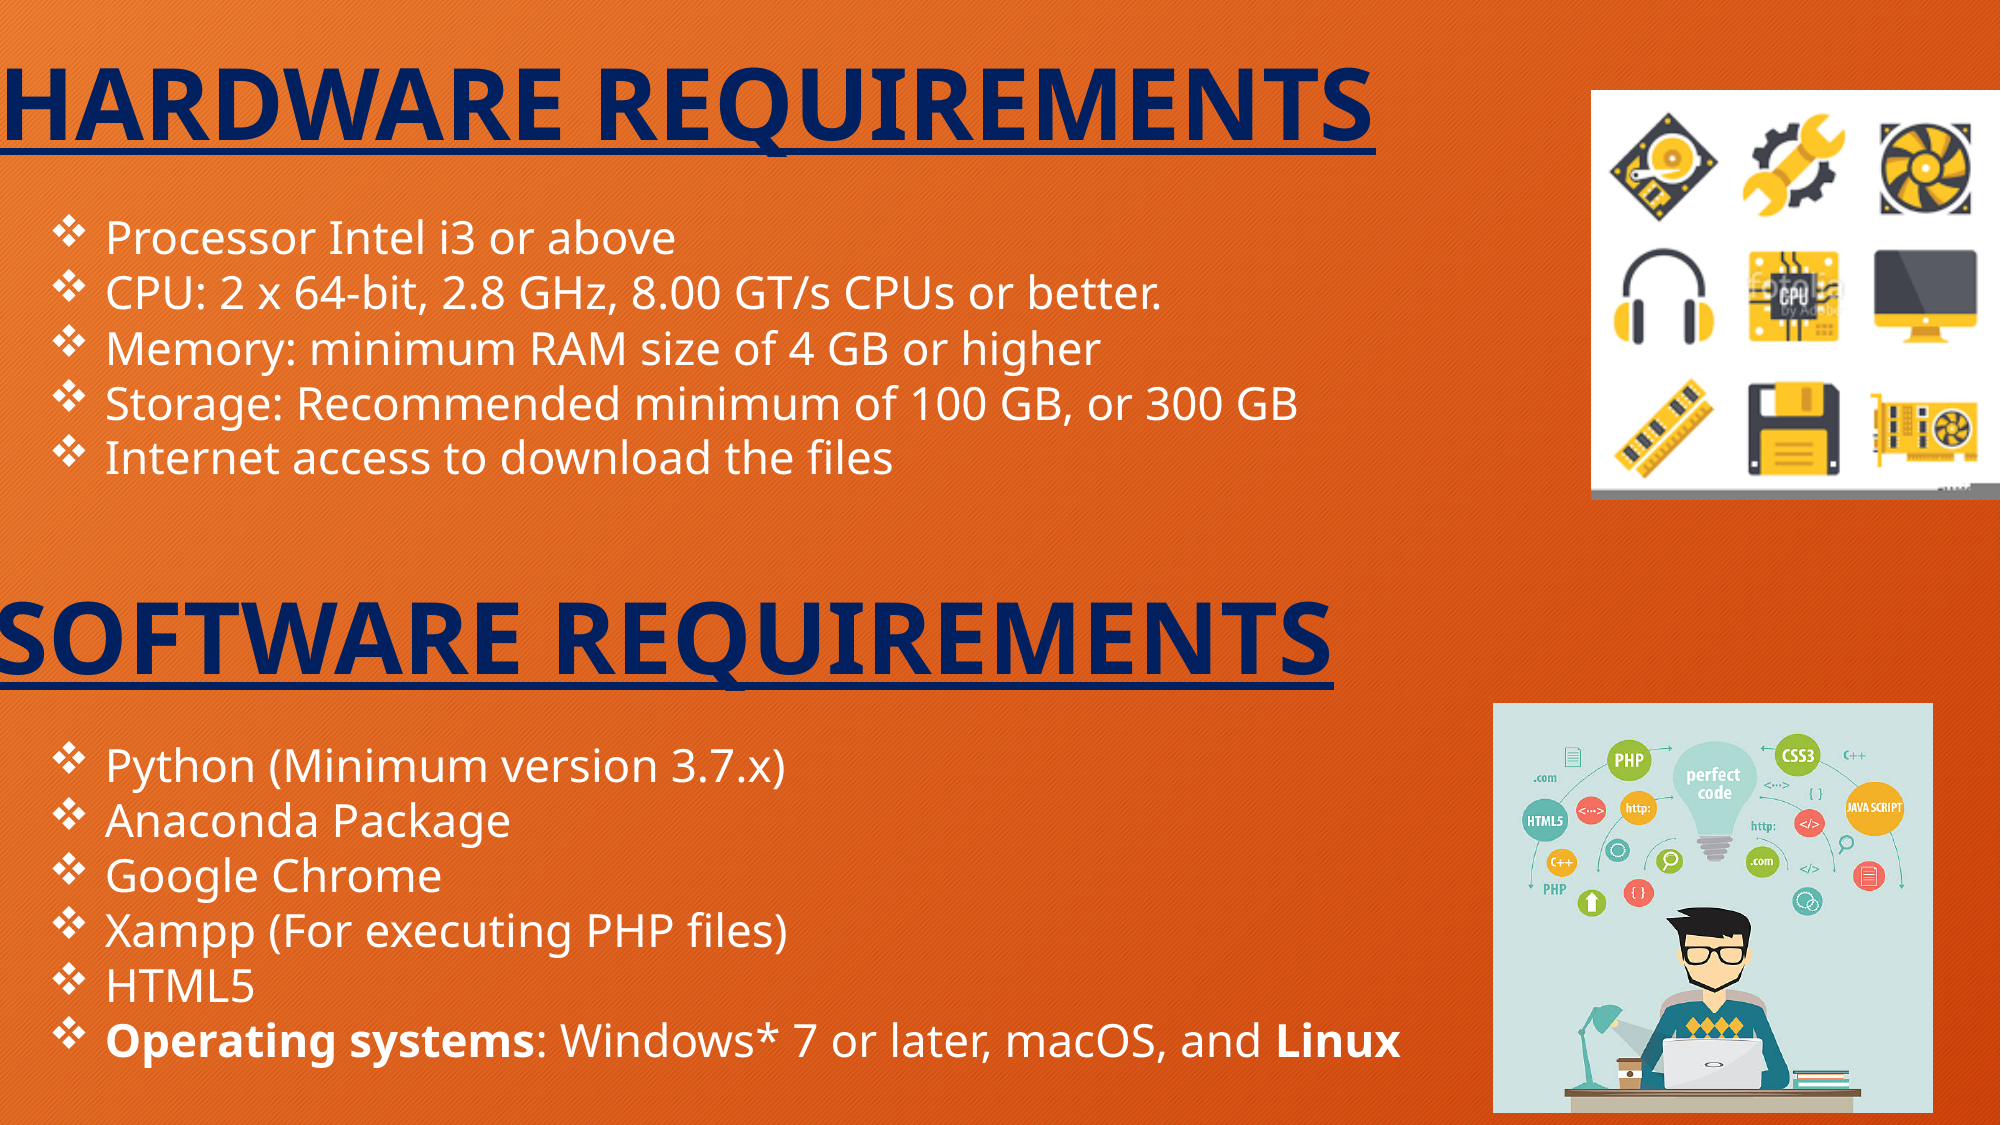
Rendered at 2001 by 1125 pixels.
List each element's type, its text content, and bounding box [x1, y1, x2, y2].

text_box HARDWARE REQUIREMENTS [0, 32, 1391, 168]
picture [1591, 90, 2000, 500]
text_box SOFTWARE REQUIREMENTS [0, 567, 1389, 703]
picture [1493, 703, 1933, 1113]
text_box Python (Minimum version 3.7.x) Anaconda Package Google Chrome Xampp (For executing PHP files) HTML5 Operating systems: Windows* 7 or later, macOS, and Linux [33, 729, 1508, 1125]
text_box Processor Intel i3 or above CPU: 2 x 64-bit, 2.8 GHz, 8.00 GT/s CPUs or better. Memory: minimum RAM size of 4 GB or higher Storage: Recommended minimum of 100 GB, or 300 GB Internet access to download the files [33, 201, 1758, 602]
